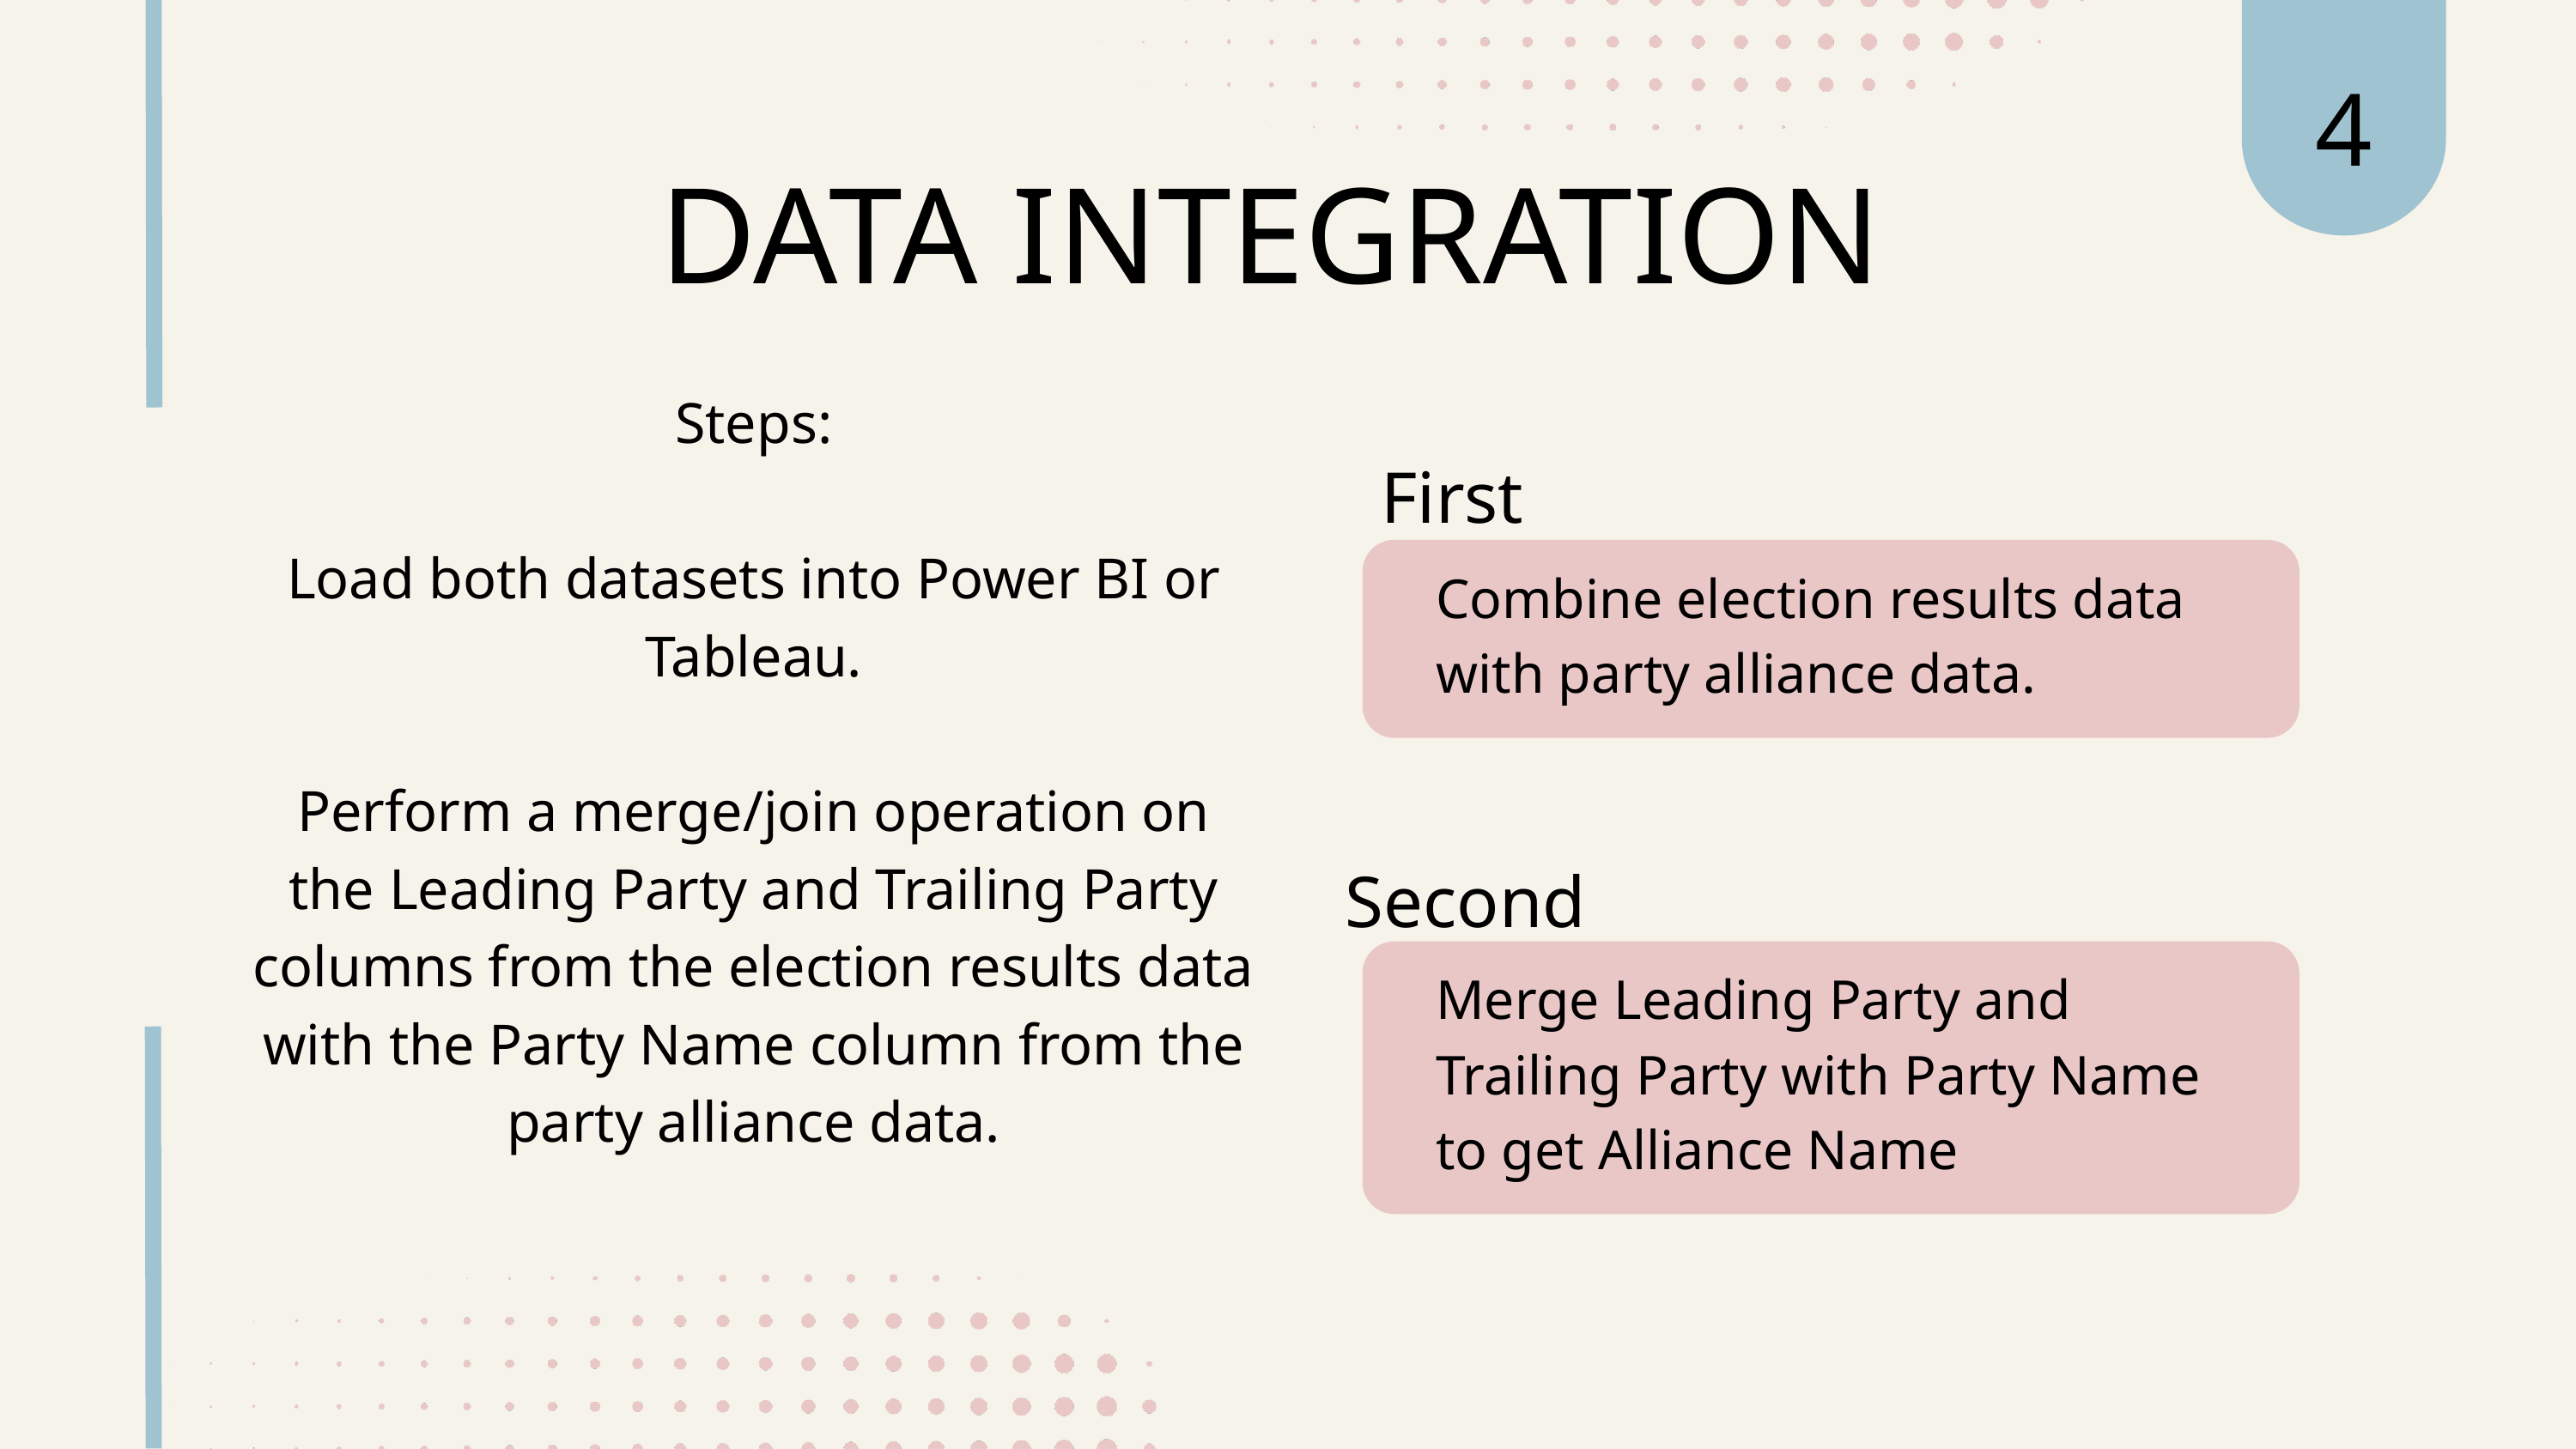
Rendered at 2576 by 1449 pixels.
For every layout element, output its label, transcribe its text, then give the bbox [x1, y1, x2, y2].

text_box DATA INTEGRATION [551, 124, 2025, 311]
text_box [125, 1274, 1157, 1449]
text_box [1362, 941, 2300, 1215]
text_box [1362, 539, 2300, 738]
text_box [2233, 0, 2455, 236]
text_box Steps: Load both datasets into Power BI or Tableau. Perform a merge/join operation on the Leading Party and Trailing Party columns from the election results data with the Party Name column from the party alliance data. [248, 377, 1260, 1154]
text_box [1058, 0, 2089, 130]
text_box First [1381, 439, 1971, 538]
text_box Second [1345, 843, 2089, 942]
